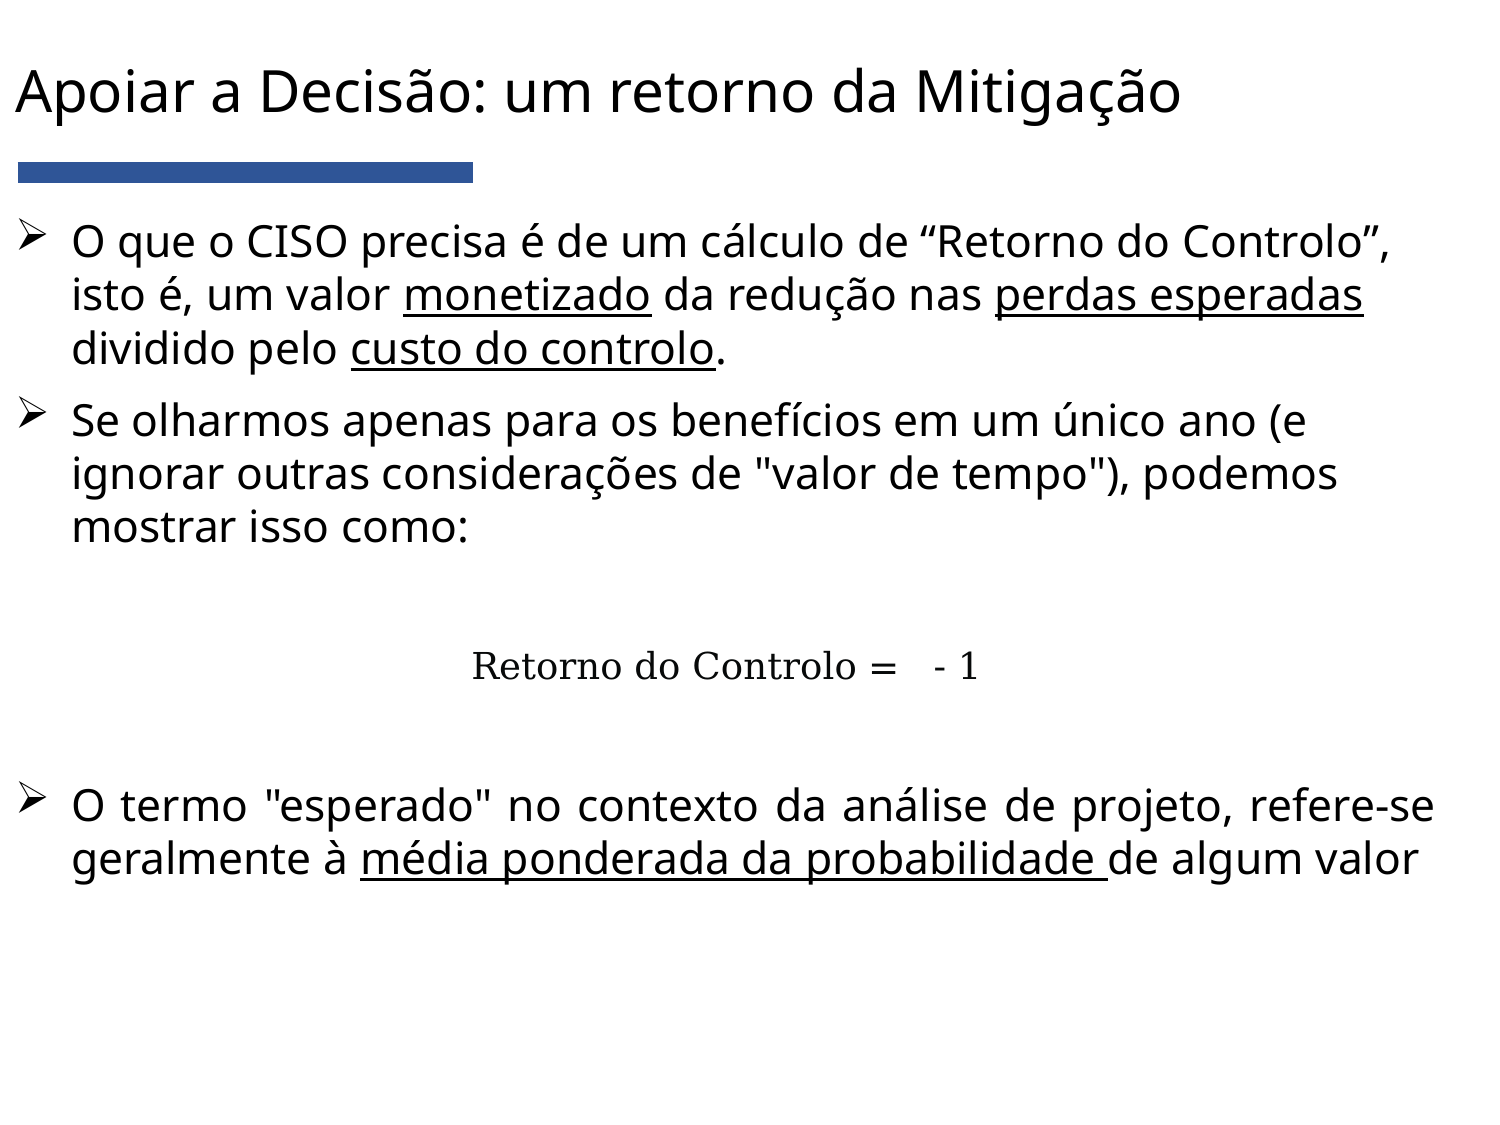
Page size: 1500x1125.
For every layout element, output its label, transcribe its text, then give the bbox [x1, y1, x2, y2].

title Apoiar a Decisão: um retorno da Mitigação [0, 3, 1500, 185]
